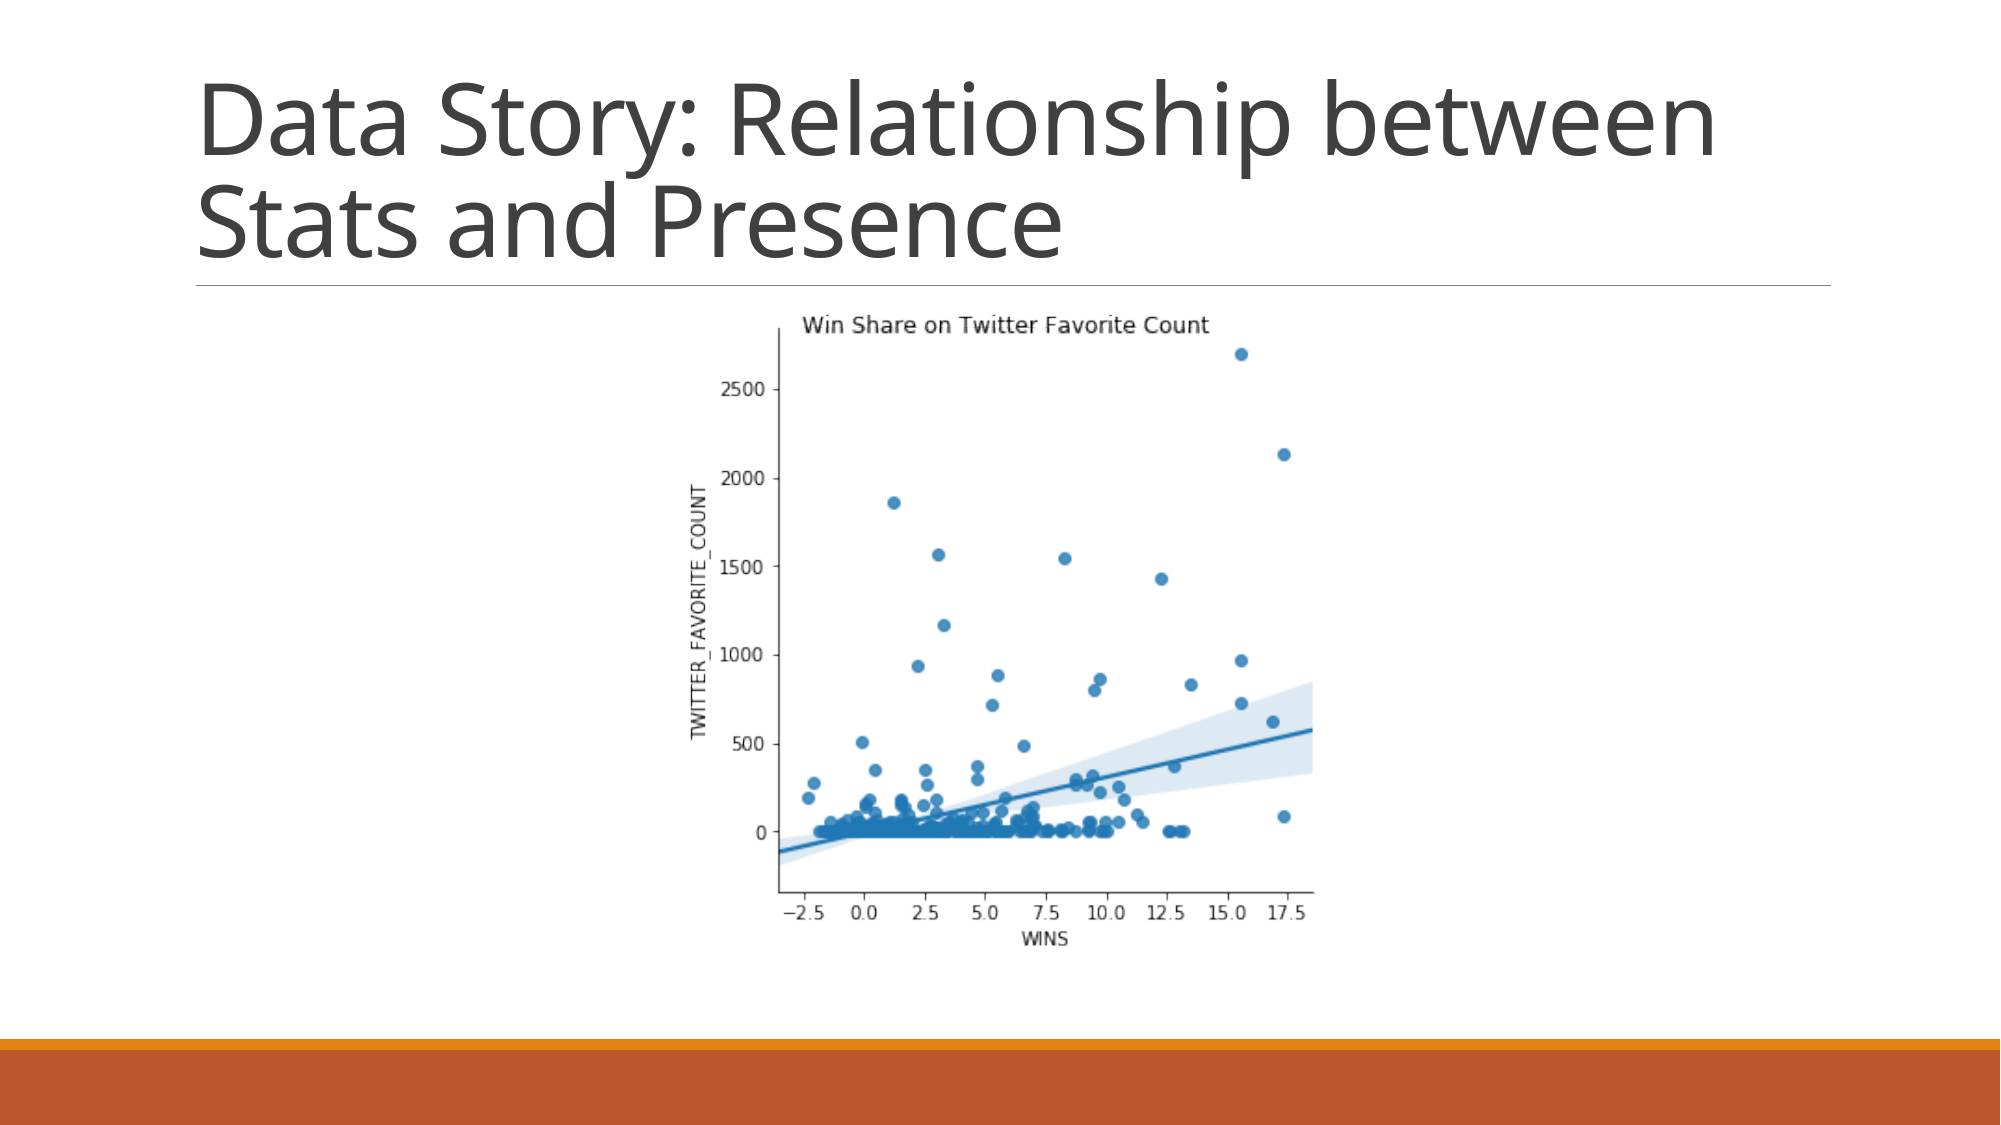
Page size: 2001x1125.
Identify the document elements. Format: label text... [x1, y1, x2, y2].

title Data Story: Relationship between Stats and Presence [180, 47, 1830, 285]
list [678, 302, 1332, 964]
